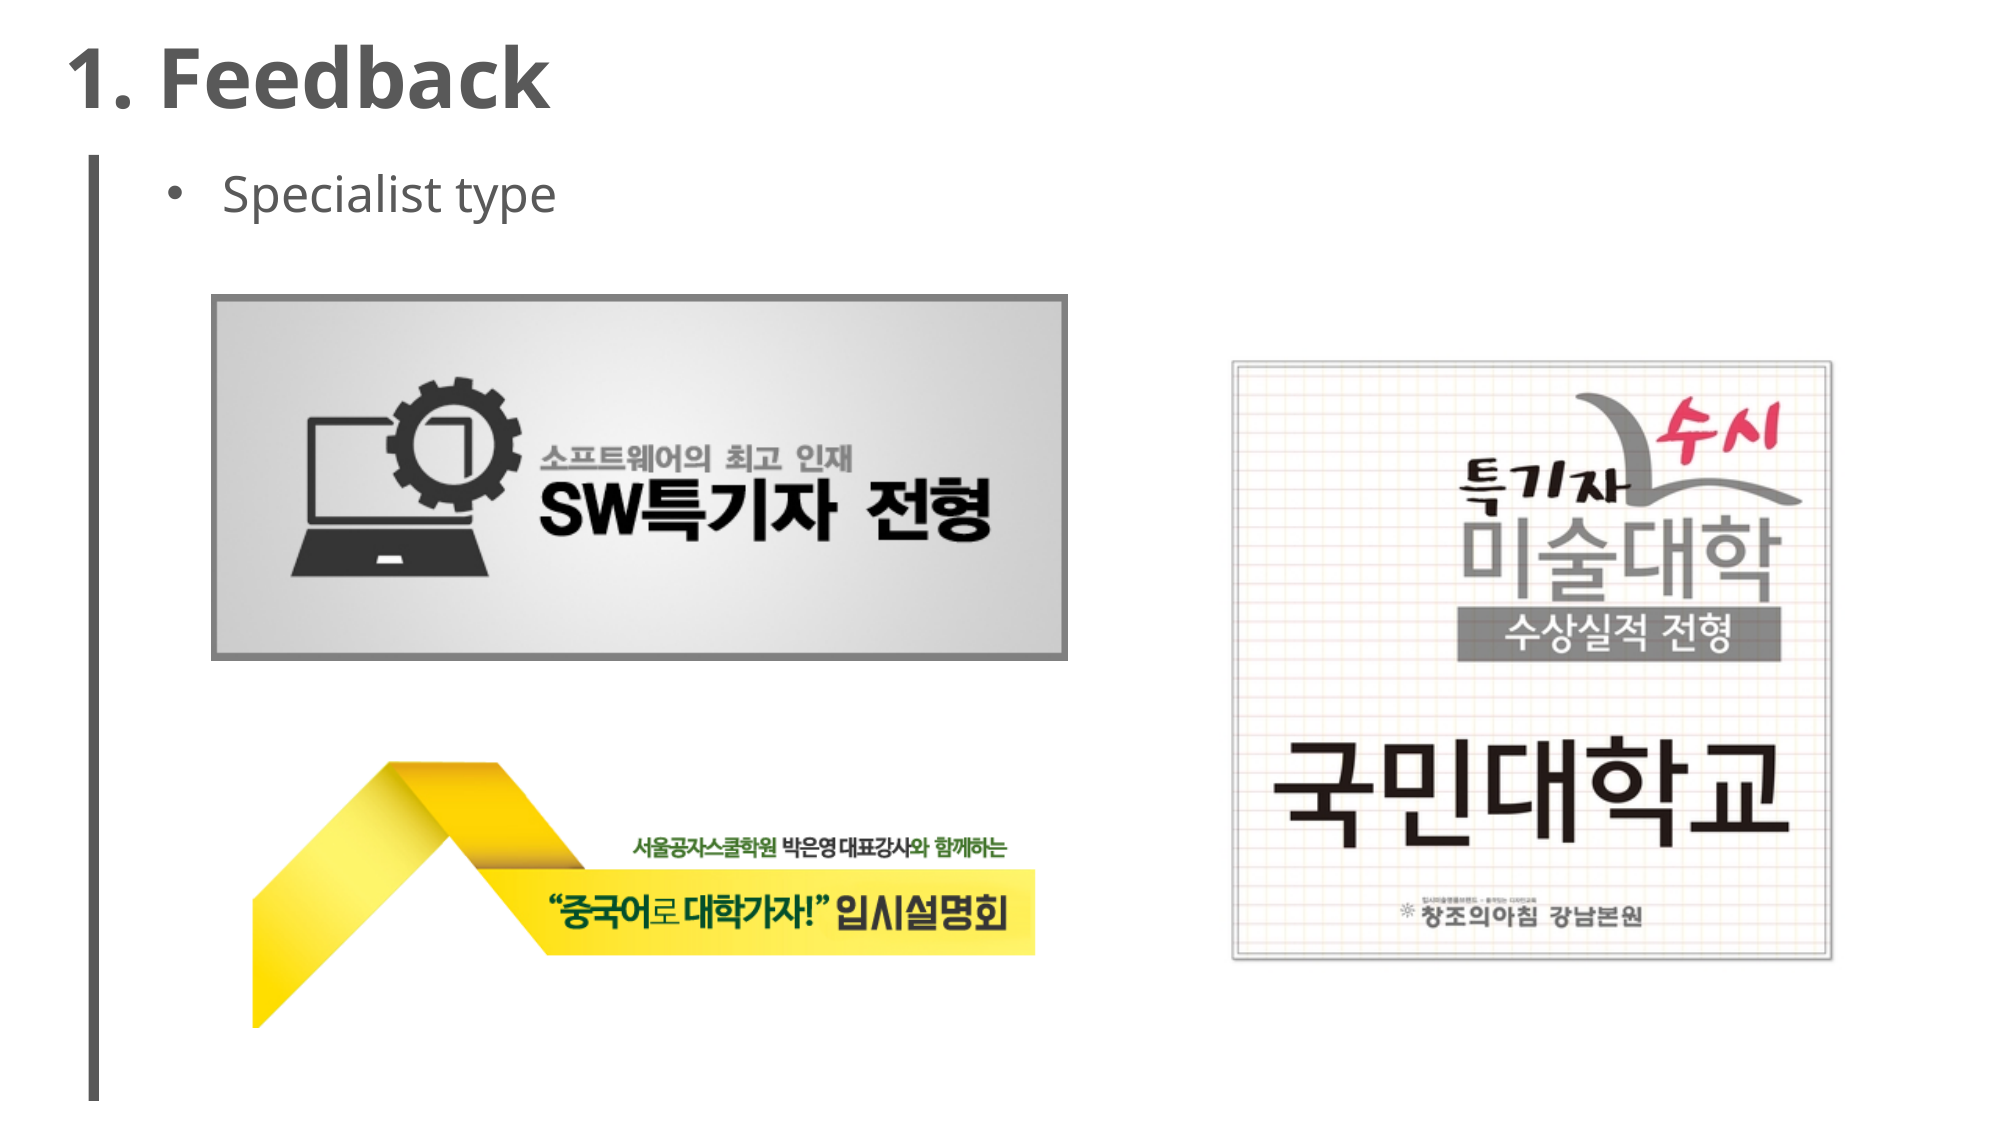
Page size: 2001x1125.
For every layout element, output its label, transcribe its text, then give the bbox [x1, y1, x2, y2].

text_box Specialist type [151, 155, 2000, 230]
picture [211, 722, 1077, 1028]
picture [211, 294, 1068, 661]
text_box 1. Feedback [49, 17, 967, 133]
text_box [88, 154, 100, 1102]
picture [1219, 348, 1845, 973]
